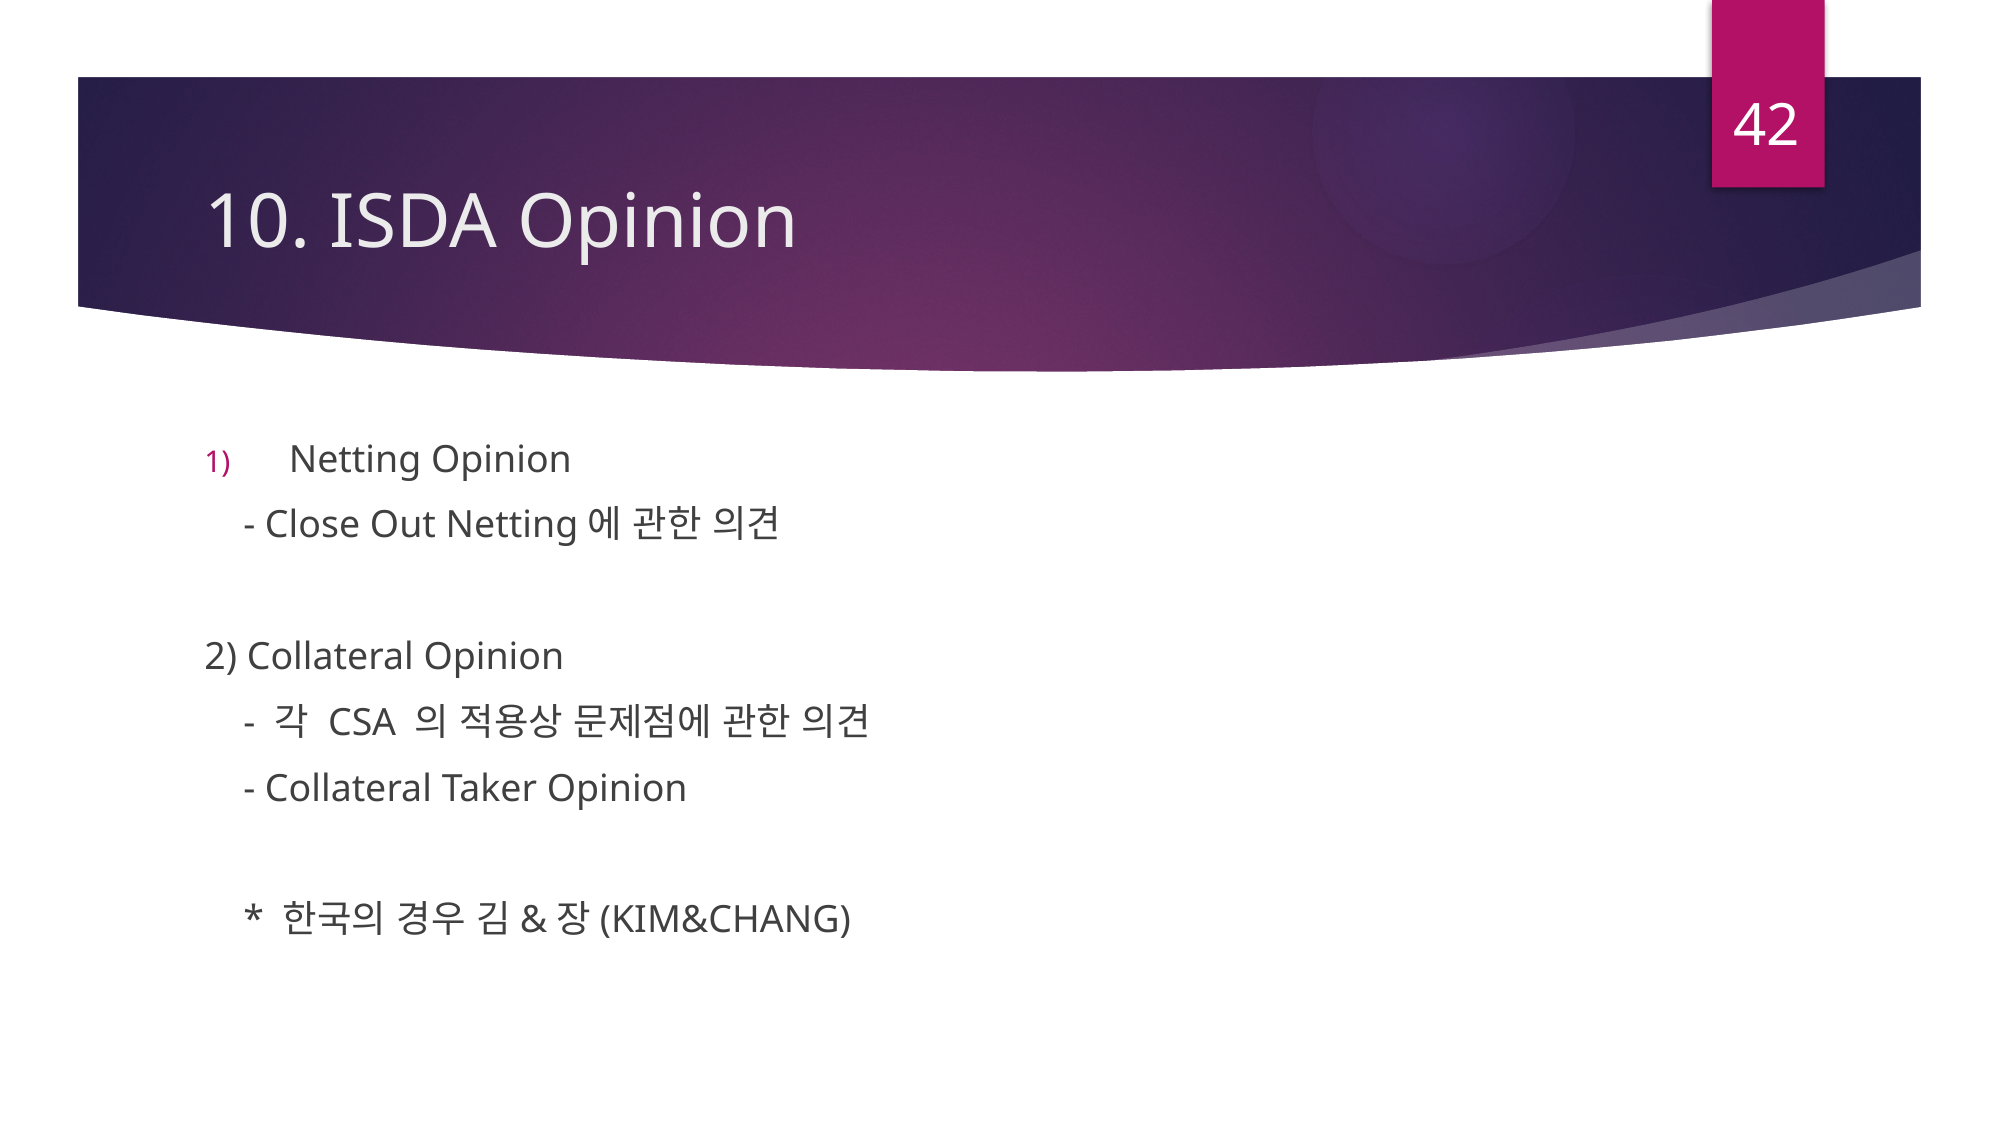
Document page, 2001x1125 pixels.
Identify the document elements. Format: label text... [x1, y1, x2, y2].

title 10. ISDA Opinion [189, 159, 1627, 276]
list Netting Opinion - Close Out Netting에 관한 의견 2) Collateral Opinion - 각 CSA 의 적용상 문제점에 관한 의견 - Collateral Taker Opinion * 한국의 경우 김&장(KIM&CHANG) [189, 427, 1638, 988]
slide_number 42 [1698, 48, 1836, 175]
